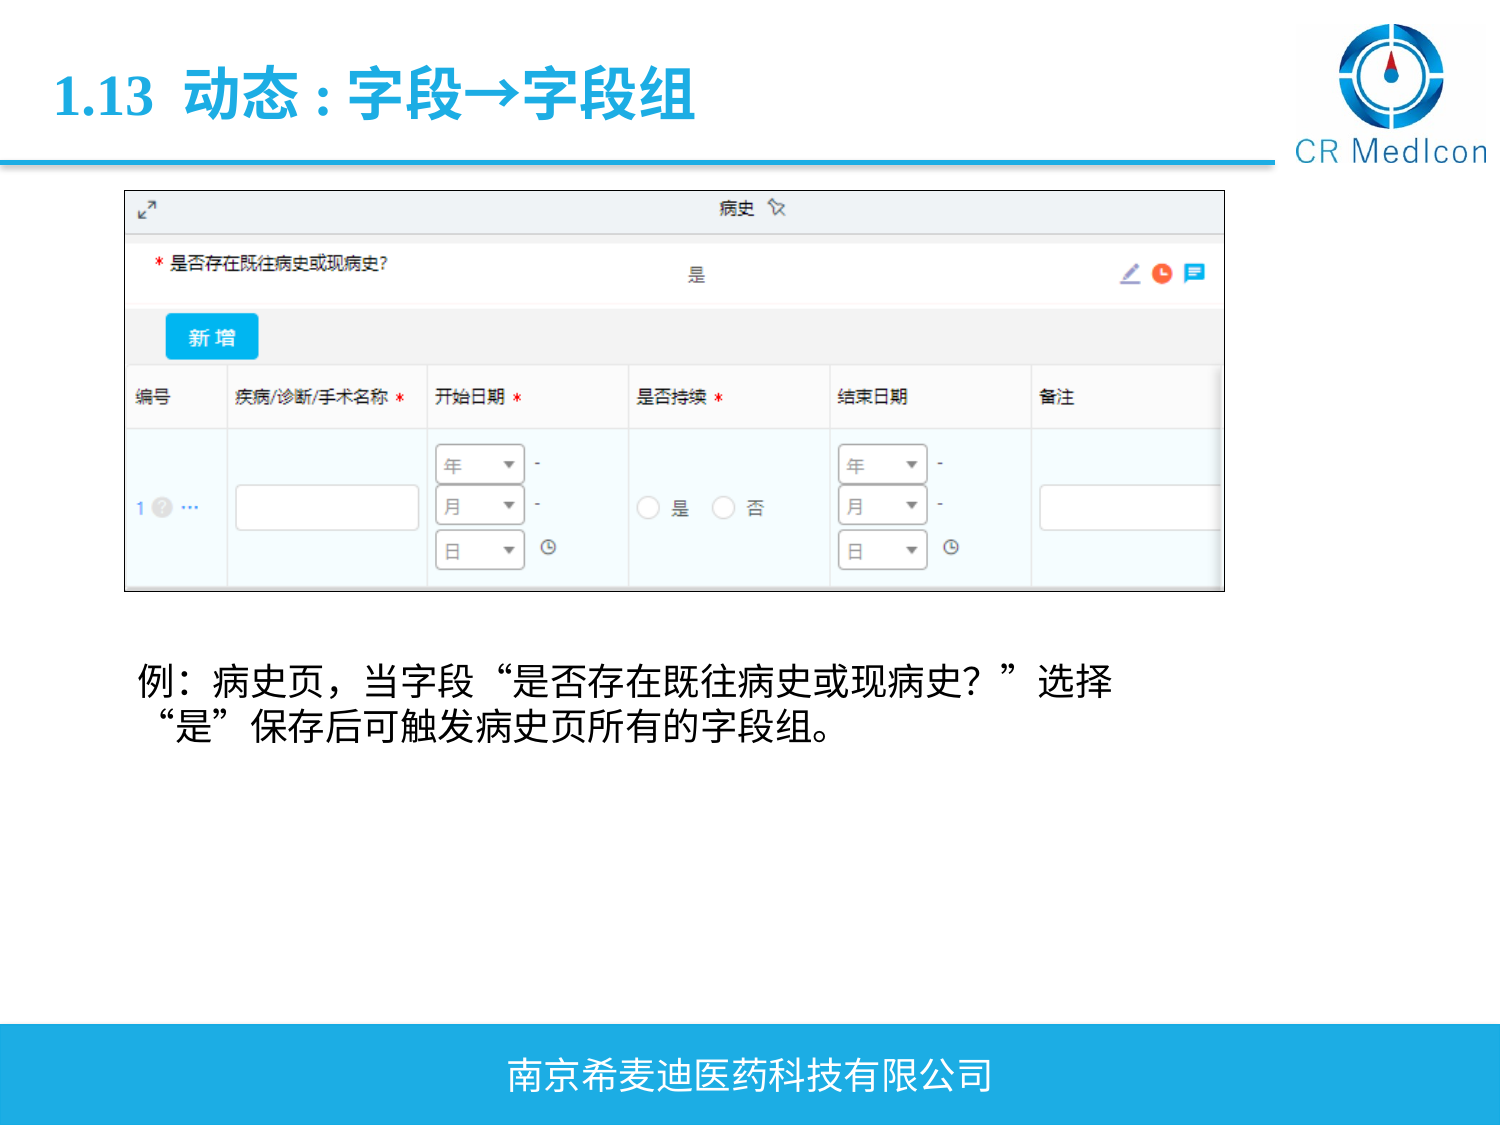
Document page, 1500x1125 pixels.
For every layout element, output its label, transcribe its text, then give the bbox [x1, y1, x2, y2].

text_box 南京希麦迪医药科技有限公司 [0, 1024, 1500, 1125]
picture [124, 189, 1226, 592]
text_box 1.13 动态:字段→字段组 [37, 50, 1388, 158]
picture [1296, 24, 1486, 163]
list 例：病史页，当字段“是否存在既往病史或现病史？”选择 “是”保存后可触发病史页所有的字段组。 [122, 650, 1238, 788]
